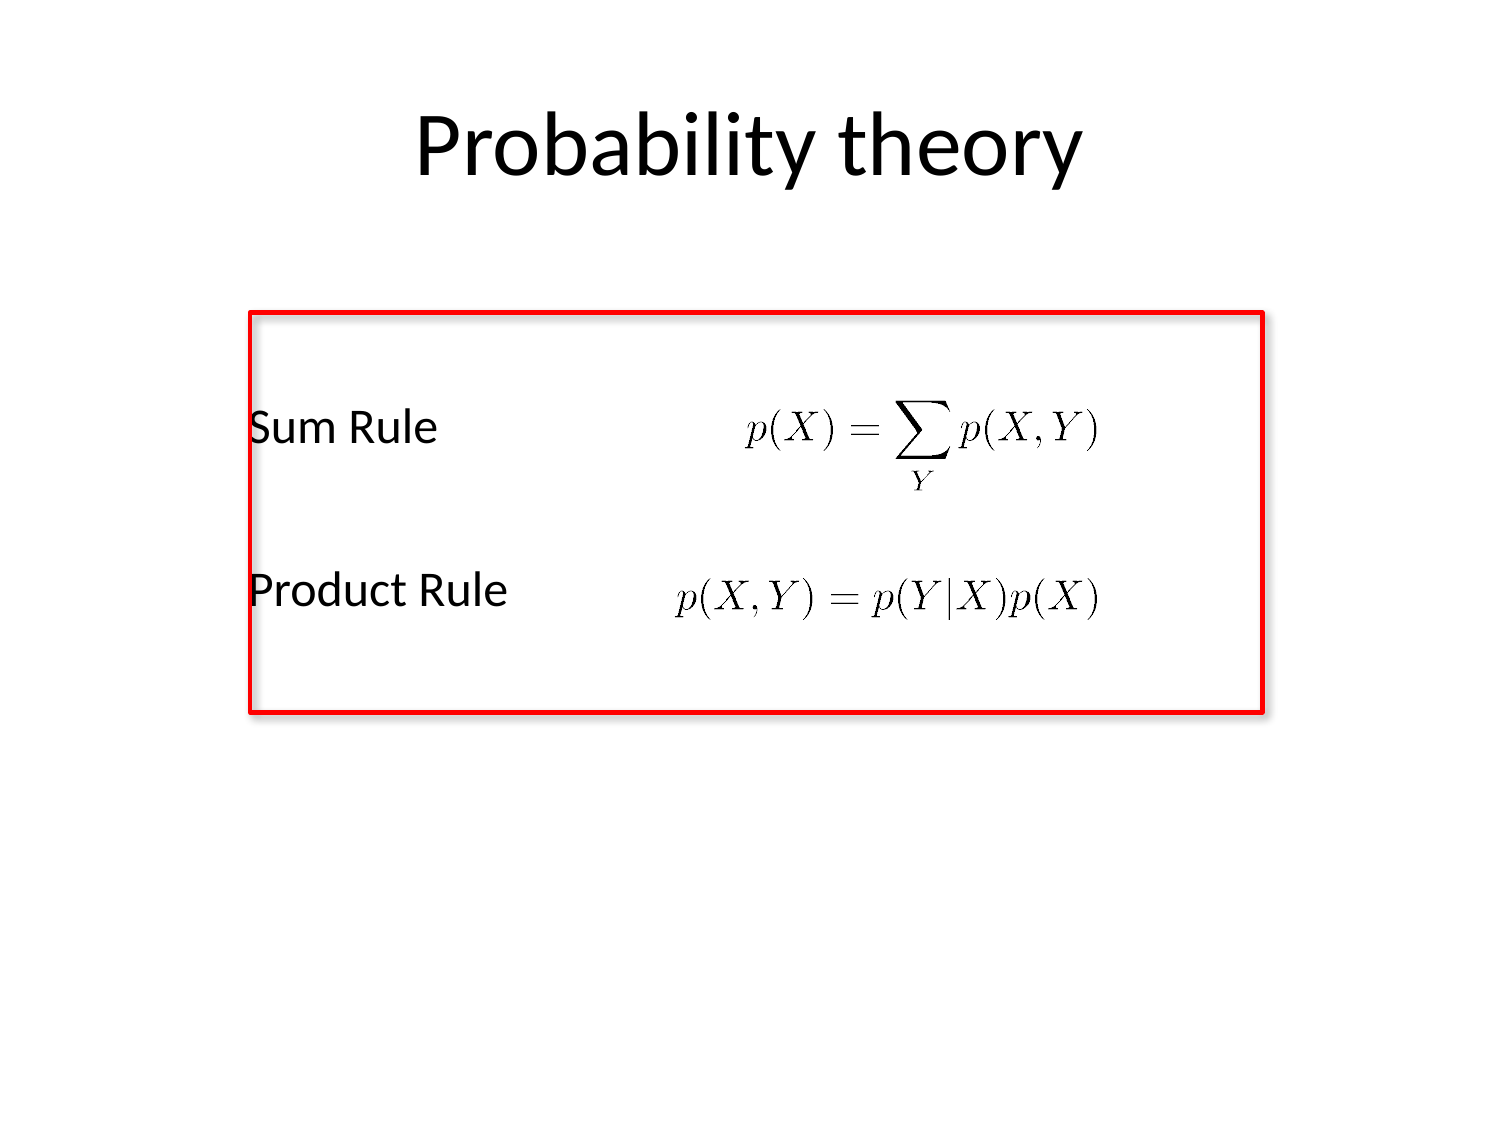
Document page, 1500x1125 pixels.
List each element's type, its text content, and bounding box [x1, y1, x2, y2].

text_box [248, 310, 1265, 715]
text_box Sum Rule Product Rule [212, 299, 1300, 825]
title Probability theory [75, 45, 1425, 233]
picture [739, 399, 1101, 493]
picture [671, 576, 1099, 623]
